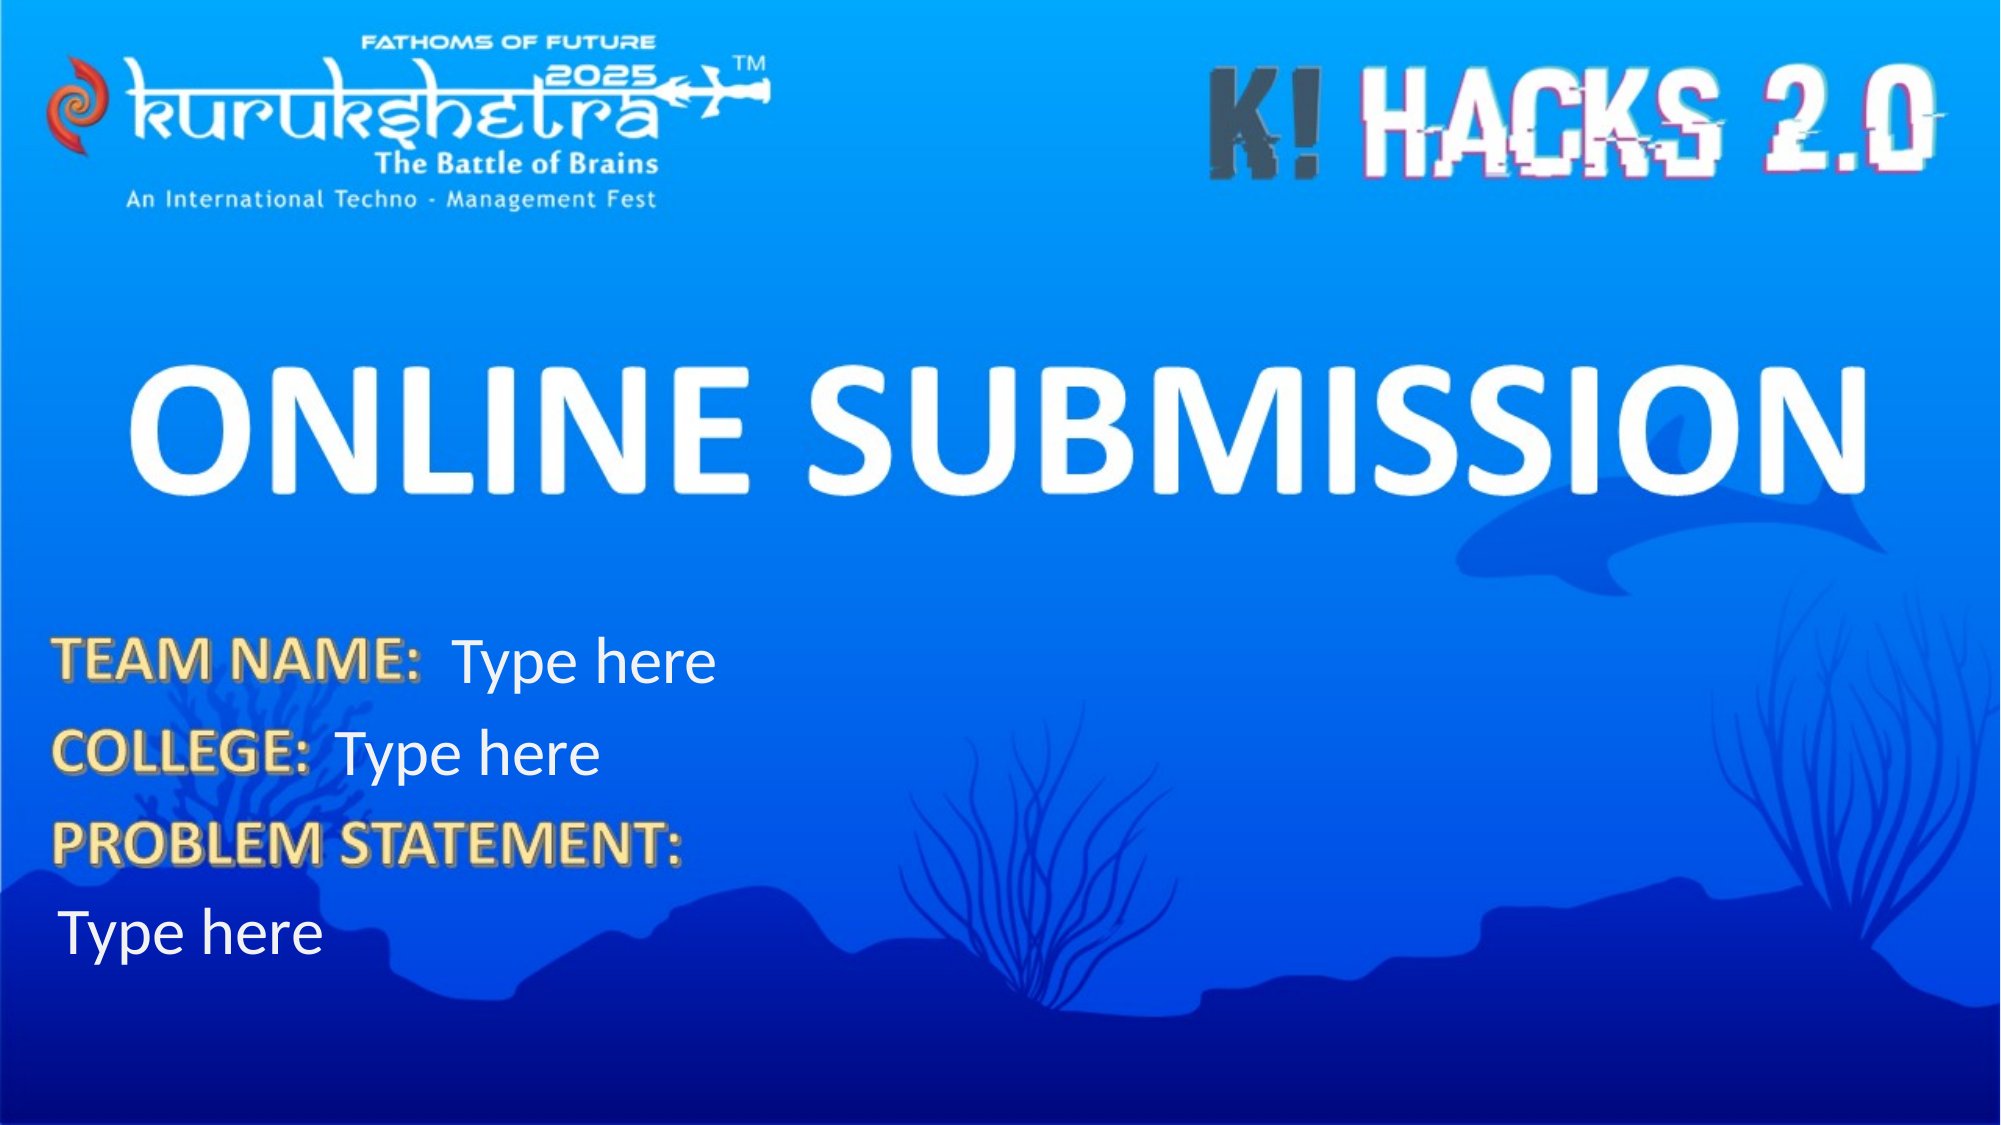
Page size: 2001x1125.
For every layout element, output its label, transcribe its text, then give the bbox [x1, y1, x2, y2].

text_box Type here [42, 880, 1504, 975]
text_box Type here [436, 609, 1897, 705]
picture [0, 0, 2001, 1125]
text_box Type here [320, 701, 1781, 797]
